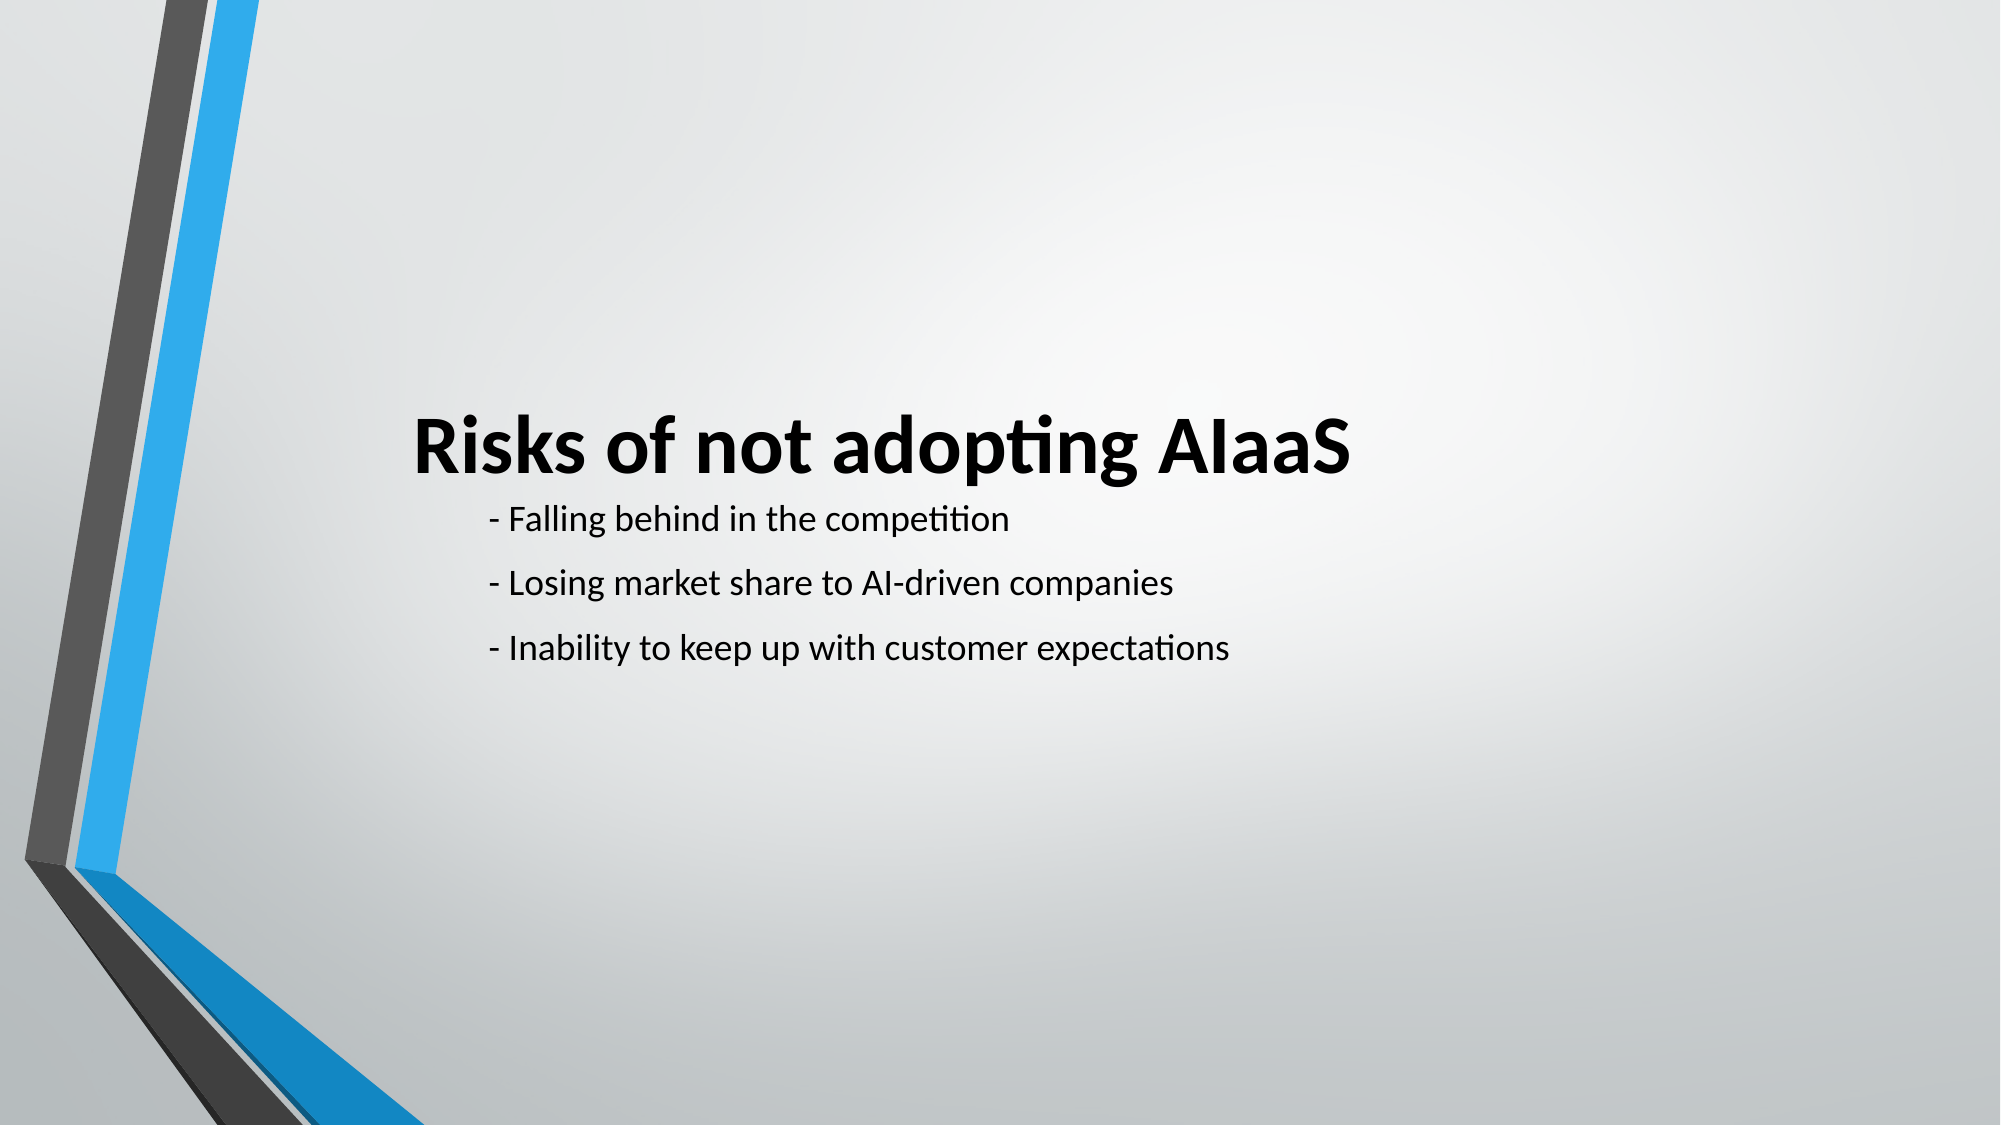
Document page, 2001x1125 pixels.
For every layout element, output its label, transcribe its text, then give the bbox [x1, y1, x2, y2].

text_box Risks of not adopting AIaaS - Falling behind in the competition - Losing market share to AI-driven companies - Inability to keep up with customer expectations [399, 382, 1422, 676]
